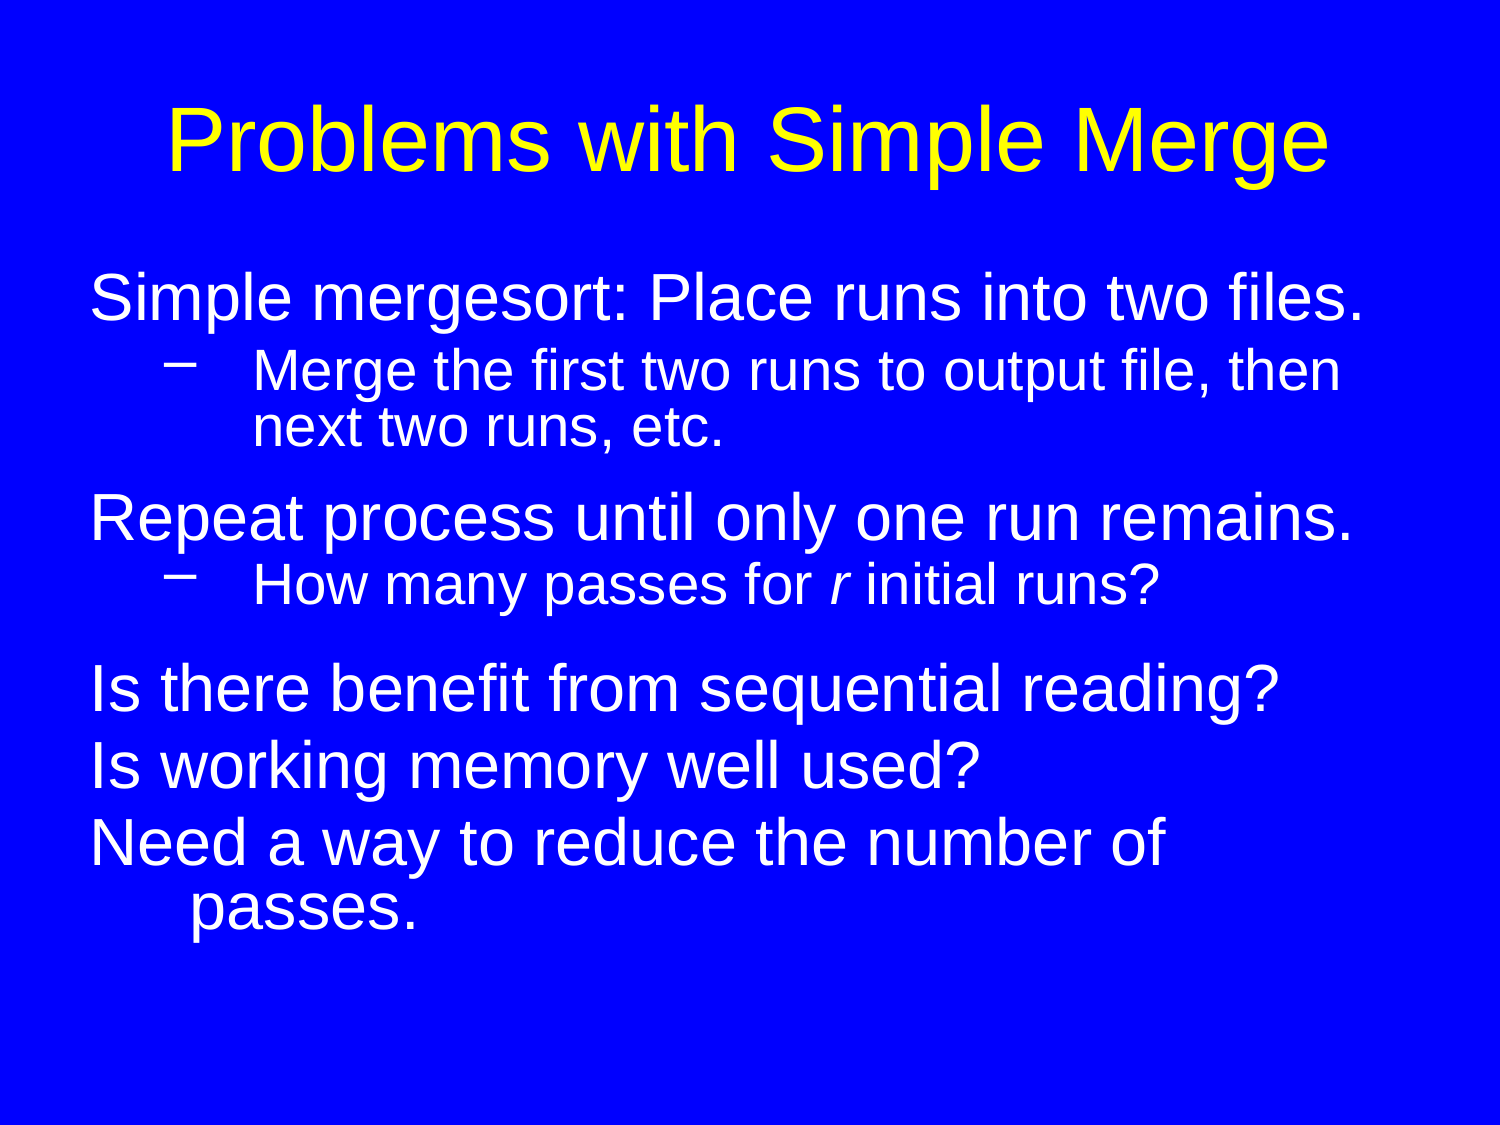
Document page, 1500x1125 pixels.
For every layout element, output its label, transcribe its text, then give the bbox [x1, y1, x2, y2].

list Simple mergesort: Place runs into two files. Merge the first two runs to output file, then next two runs, etc. Repeat process until only one run remains. How many passes for r initial runs? Is there benefit from sequential reading? Is working memory well used? Need a way to reduce the number of passes. [74, 262, 1425, 1012]
title Problems with Simple Merge [74, 59, 1425, 210]
